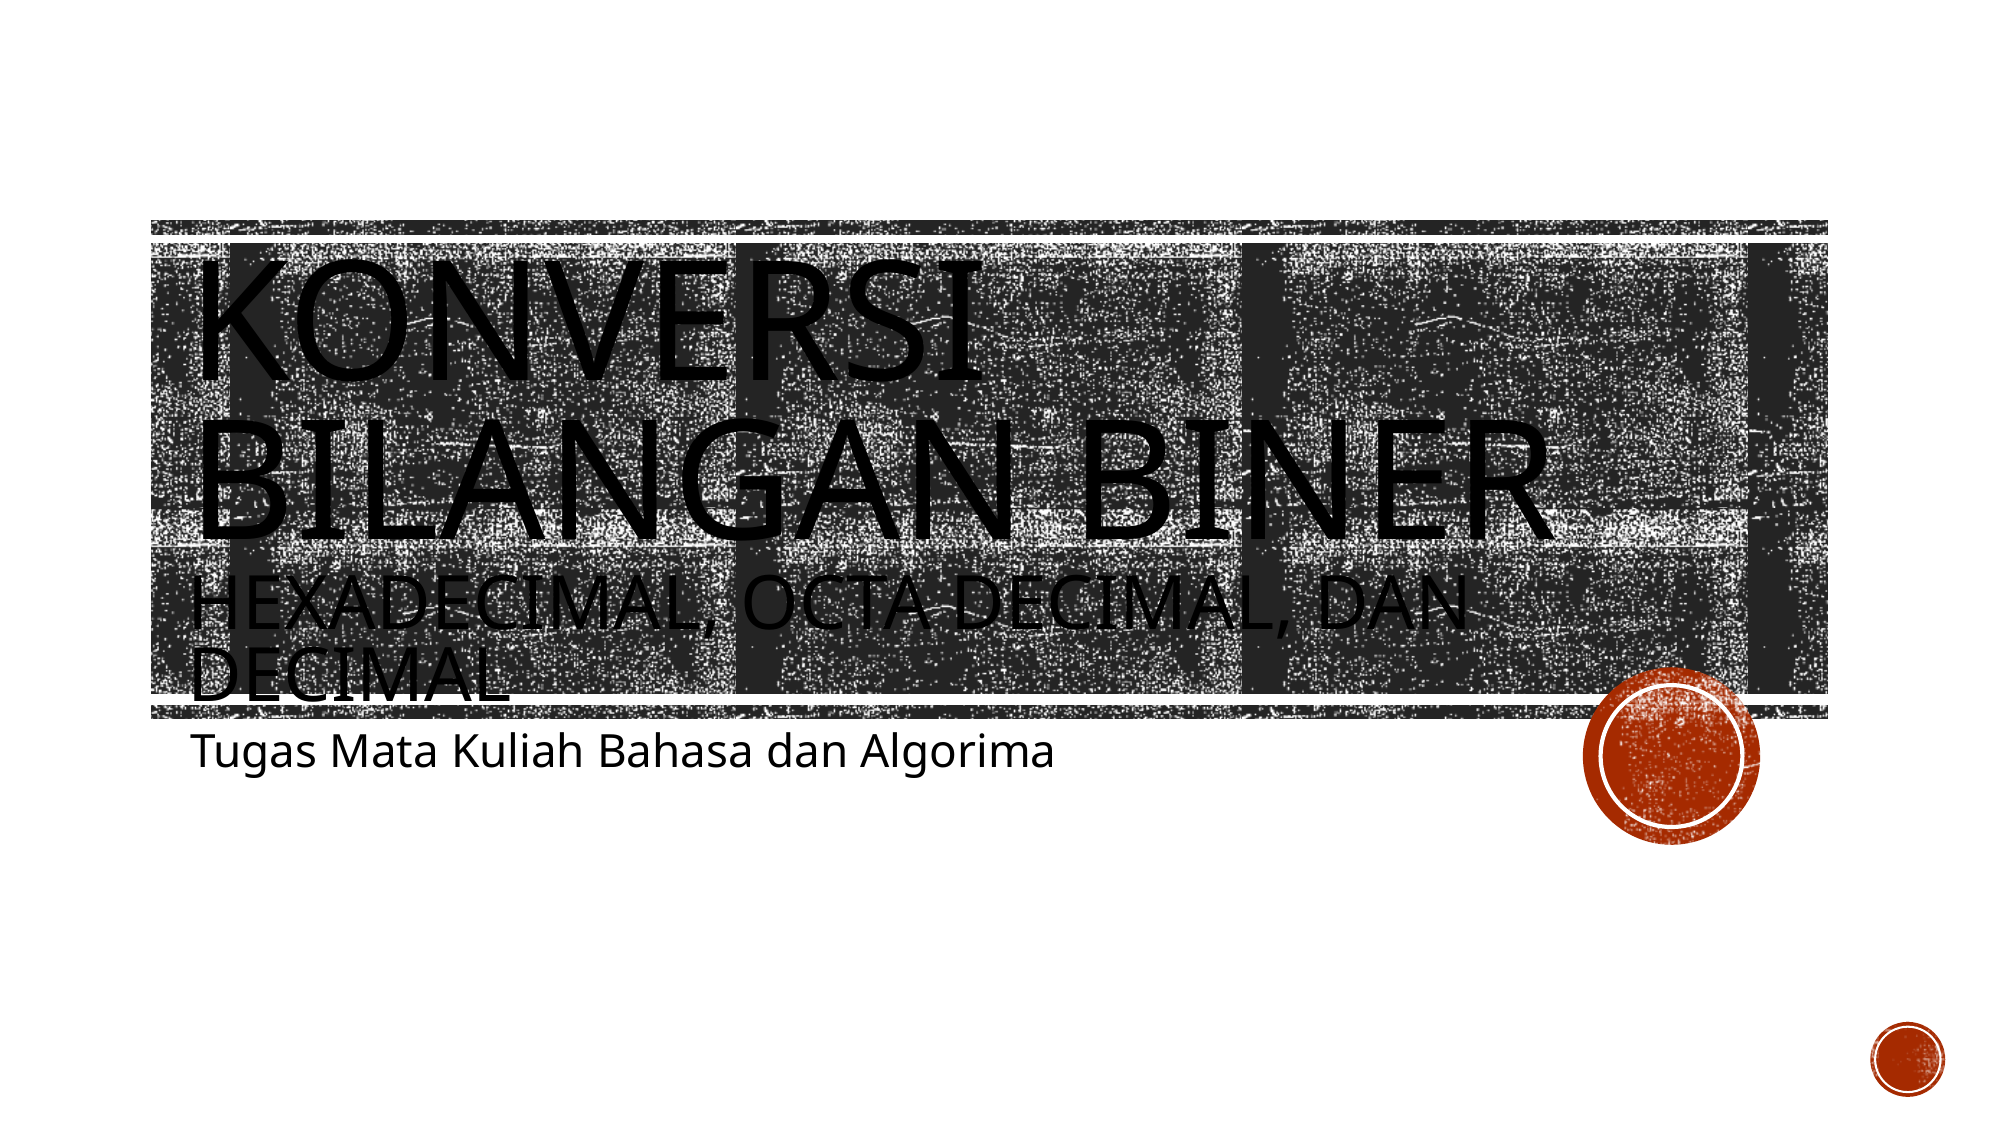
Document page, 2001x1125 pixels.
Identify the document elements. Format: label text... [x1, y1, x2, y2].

subtitle Tugas Mata Kuliah Bahasa dan Algorima [175, 720, 1470, 896]
table_cell 0073 [1582, 733, 1761, 845]
title Konversi bilangan biner hexadecimal, octa decimal, dan decimal [172, 234, 1808, 733]
table_cell 0073 [1870, 1021, 1946, 1097]
